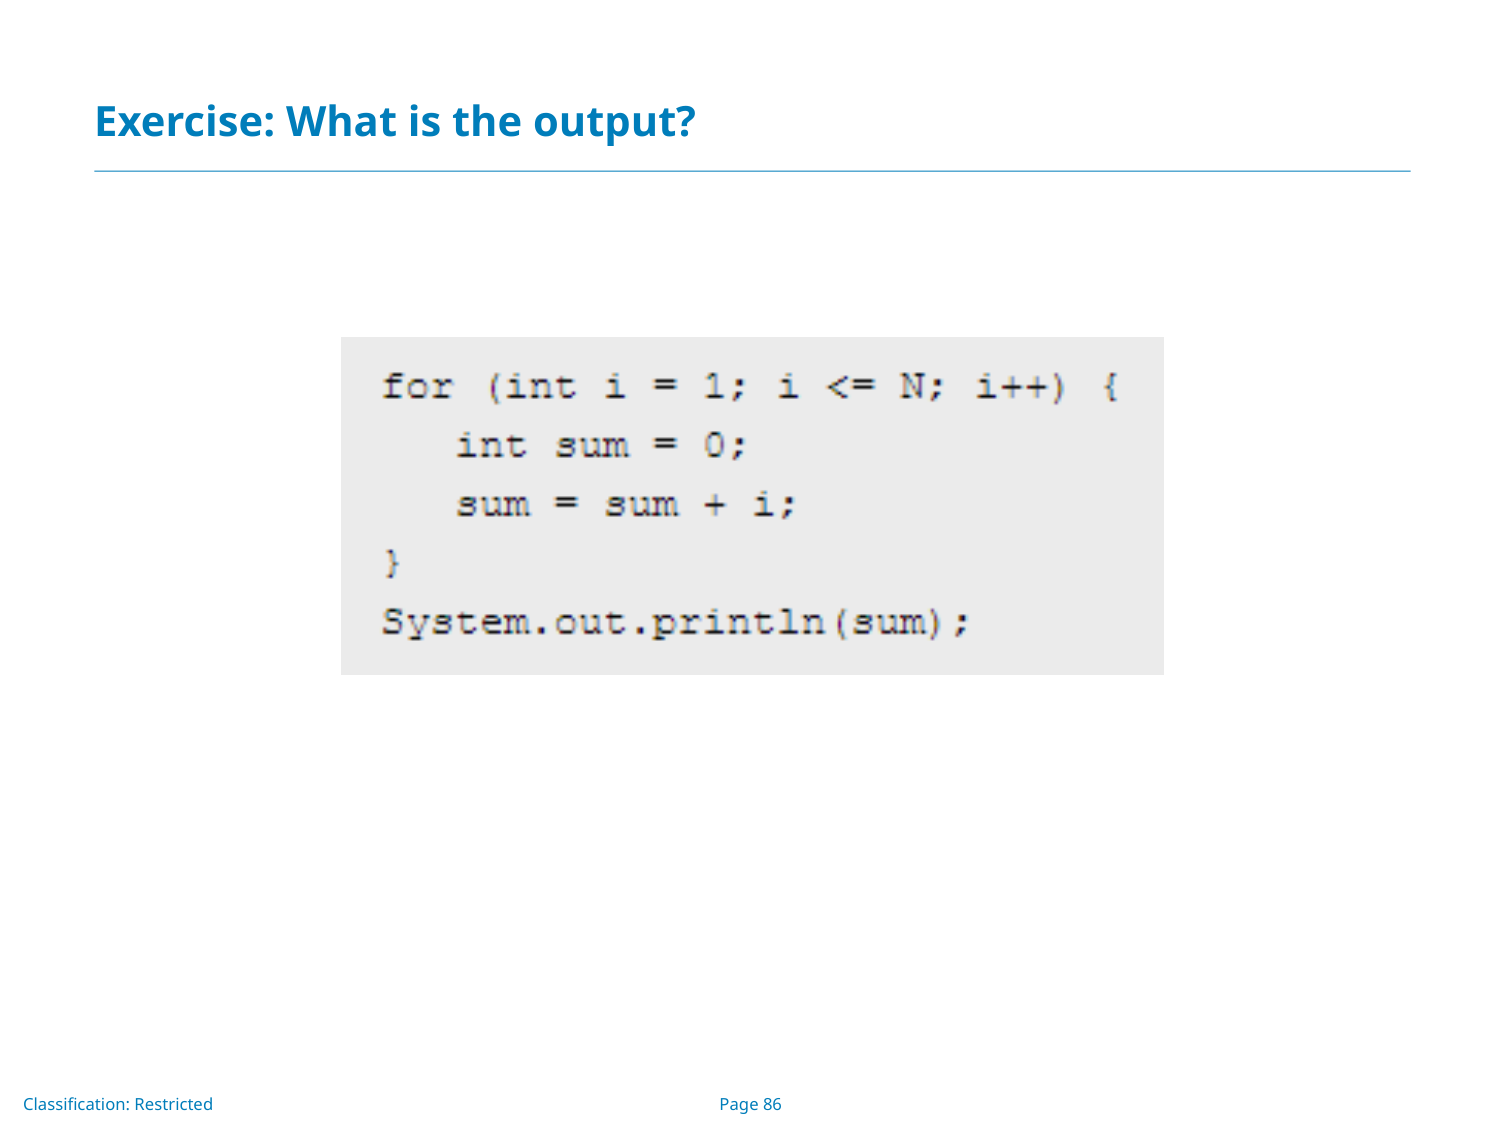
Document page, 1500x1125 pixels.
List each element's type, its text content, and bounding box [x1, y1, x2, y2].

title Exercise: What is the output? [93, 93, 1411, 172]
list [341, 337, 1164, 676]
